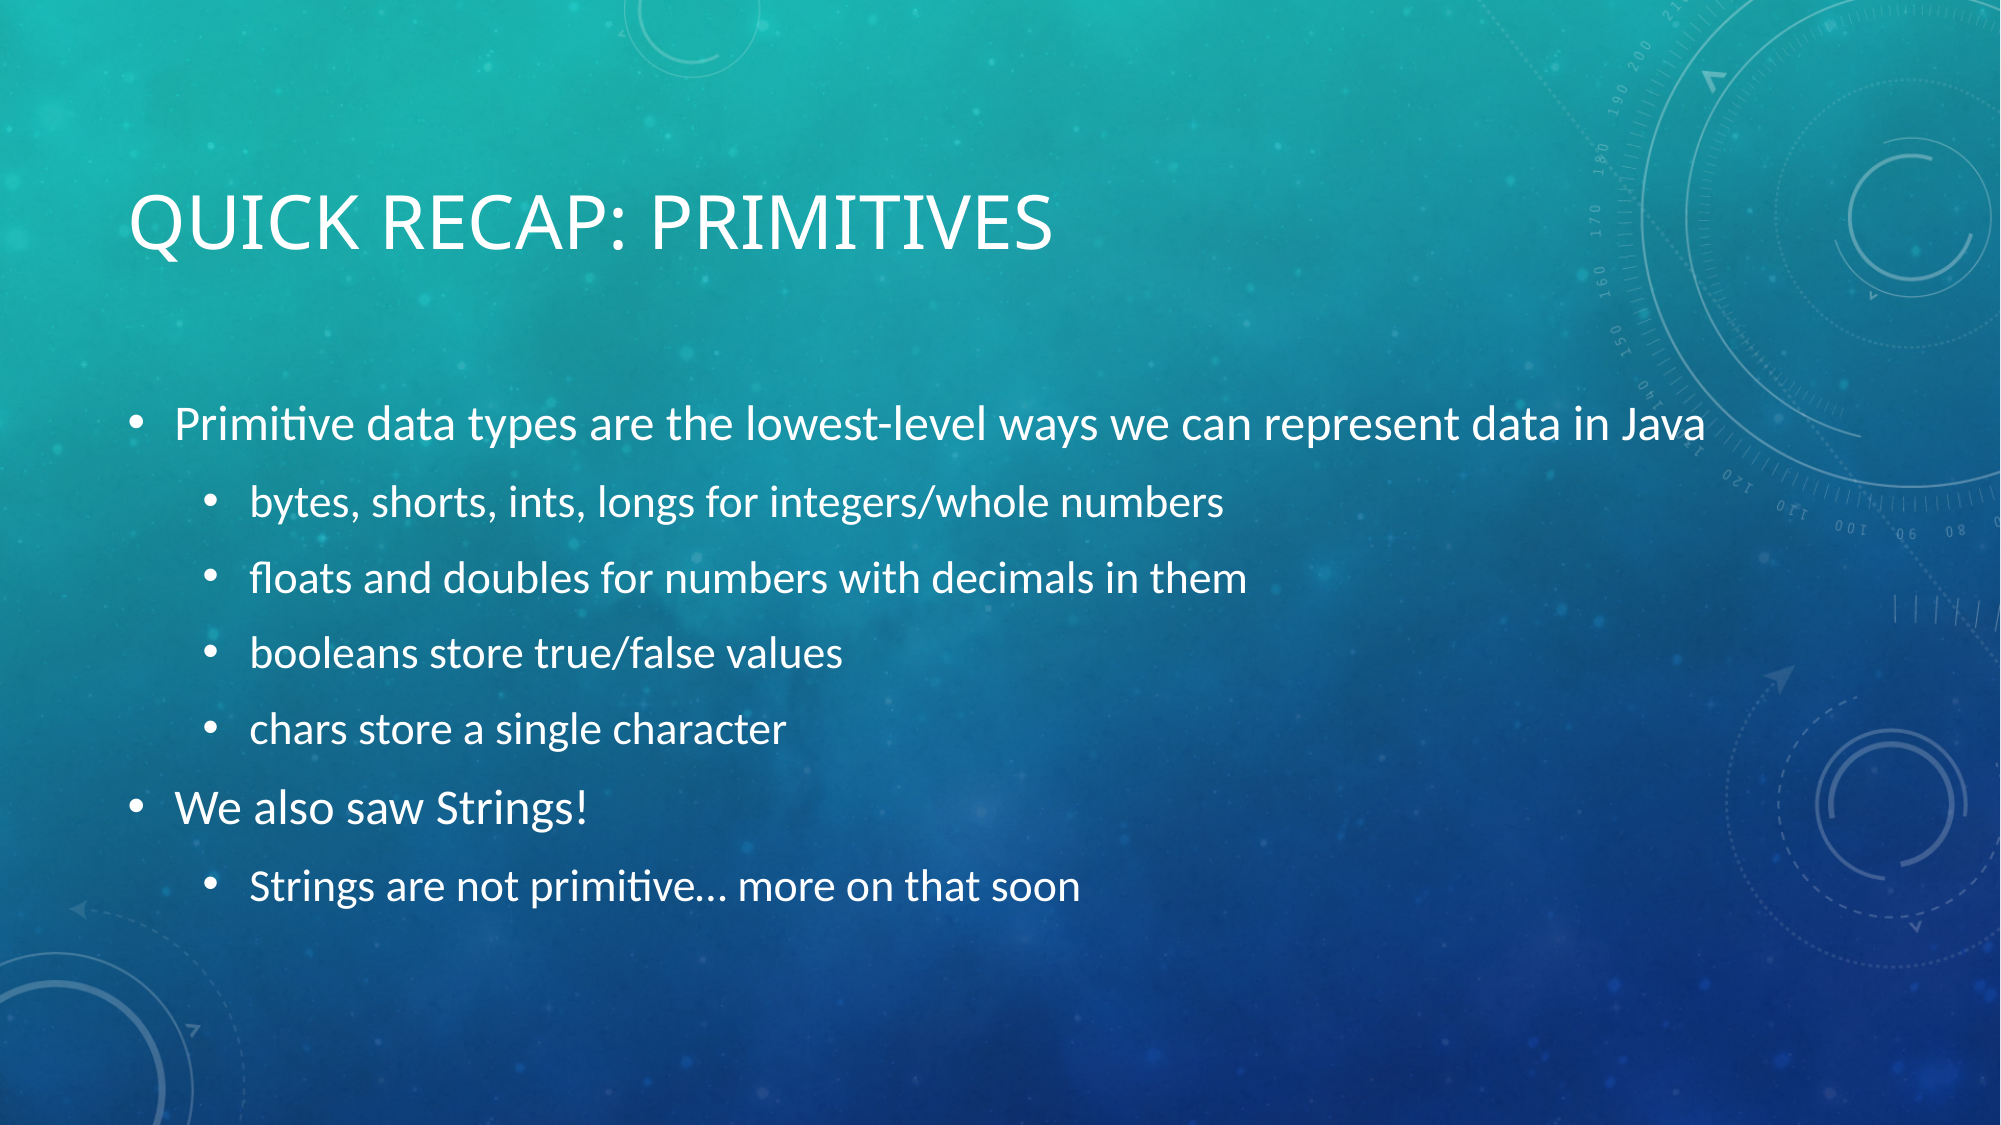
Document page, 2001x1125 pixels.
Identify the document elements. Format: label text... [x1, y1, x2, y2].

title Quick recap: primitives [112, 99, 1775, 339]
picture [0, 0, 2001, 1125]
list Primitive data types are the lowest-level ways we can represent data in Java bytes, shorts, ints, longs for integers/whole numbers floats and doubles for numbers with decimals in them booleans store true/false values chars store a single character We also saw Strings! Strings are not primitive… more on that soon [112, 351, 1775, 950]
